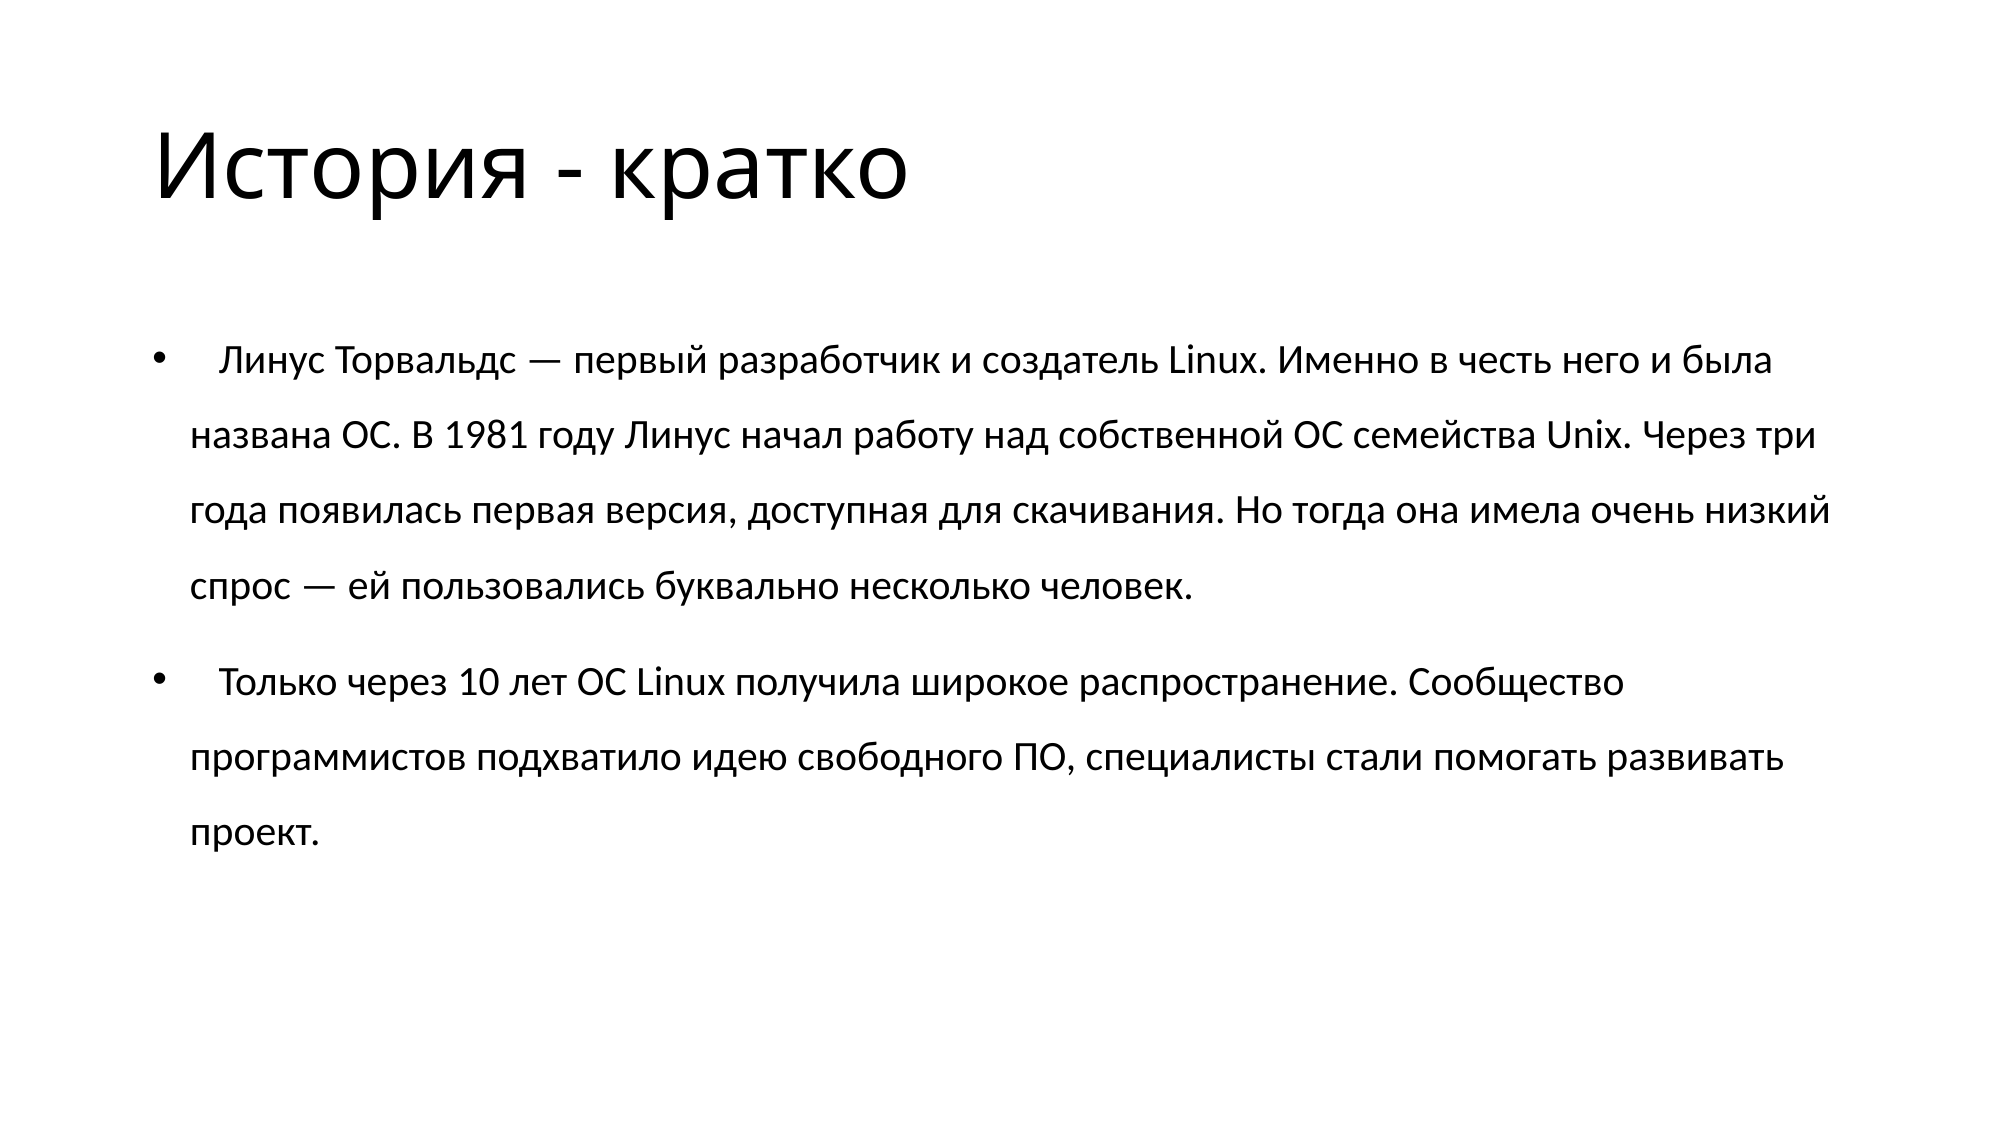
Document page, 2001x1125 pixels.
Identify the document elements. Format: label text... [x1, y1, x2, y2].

title История - кратко [137, 59, 1863, 278]
list Линус Торвальдс — первый разработчик и создатель Linux. Именно в честь него и была названа ОС. В 1981 году Линус начал работу над собственной ОС семейства Unix. Через три года появилась первая версия, доступная для скачивания. Но тогда она имела очень низкий спрос — ей пользовались буквально несколько человек. Только через 10 лет ОС Linux получила широкое распространение. Сообщество программистов подхватило идею свободного ПО, специалисты стали помогать развивать проект. [137, 299, 1863, 1014]
